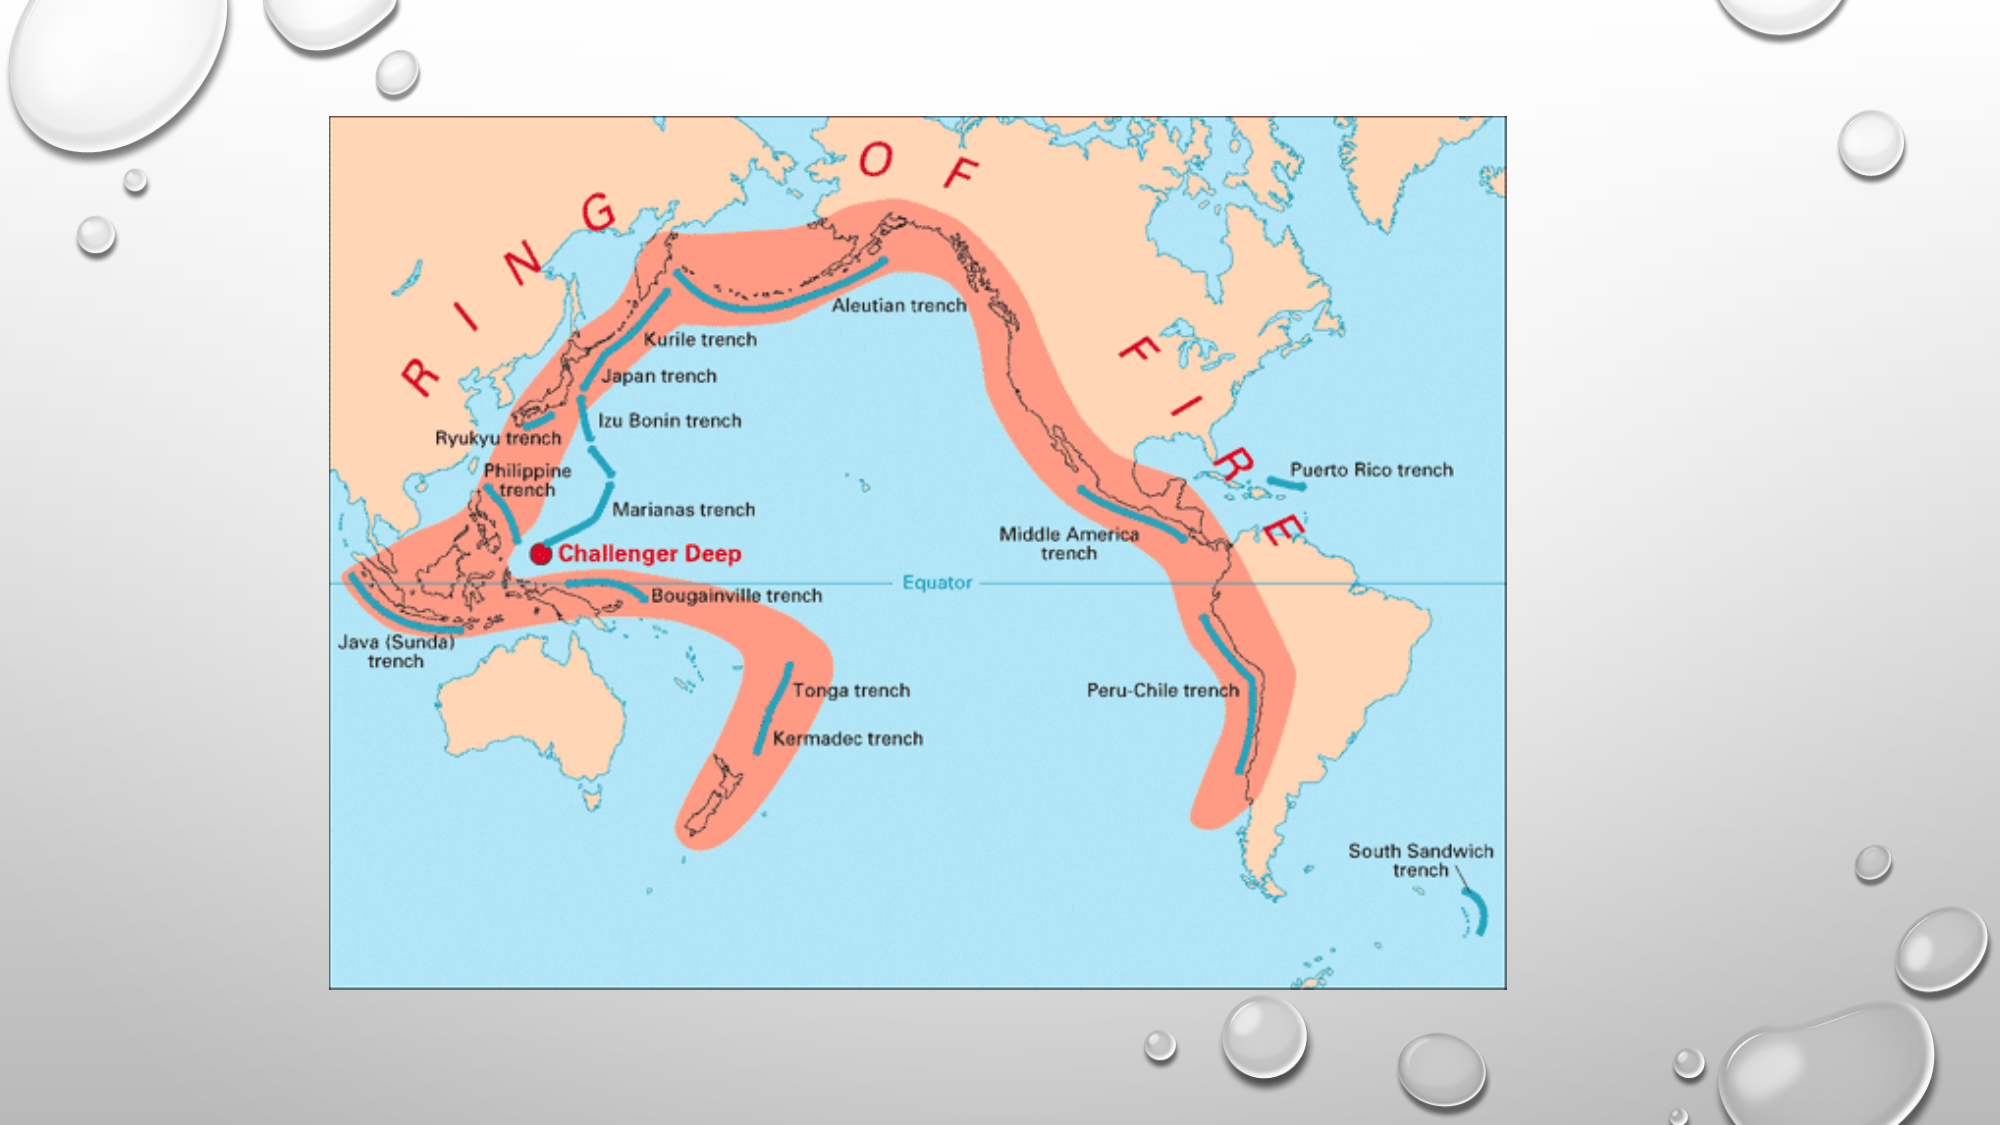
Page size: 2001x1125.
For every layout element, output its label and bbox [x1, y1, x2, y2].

picture [0, 0, 2000, 1125]
list [328, 116, 1507, 990]
